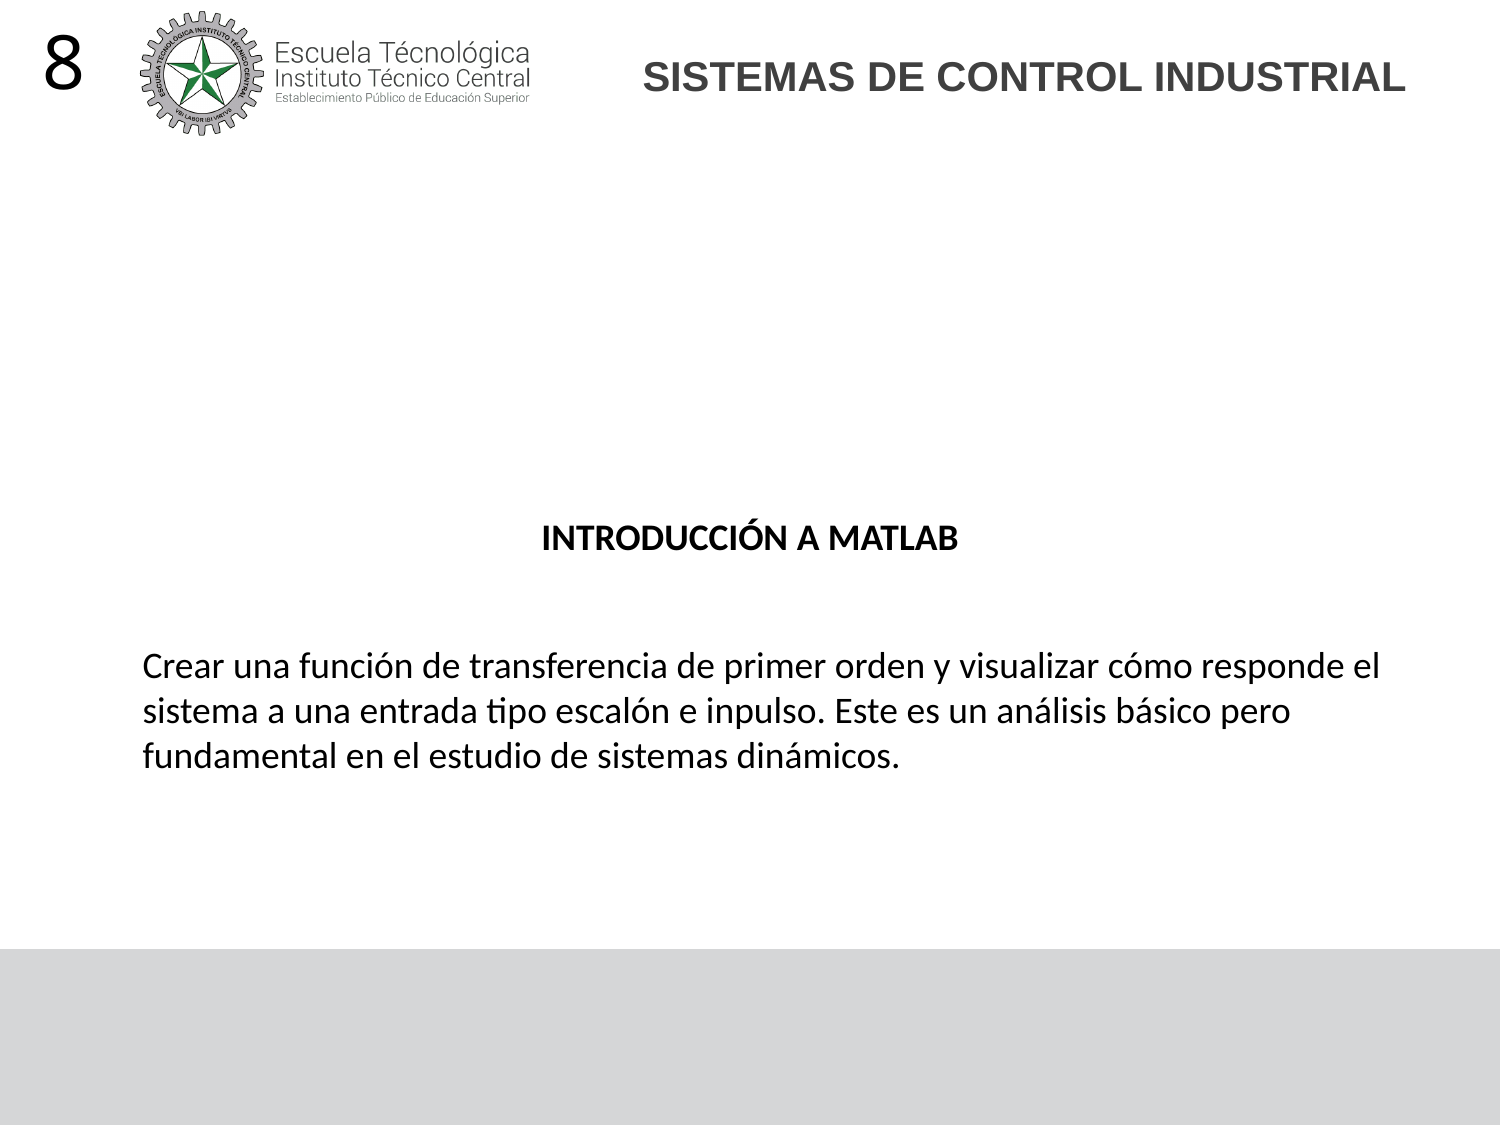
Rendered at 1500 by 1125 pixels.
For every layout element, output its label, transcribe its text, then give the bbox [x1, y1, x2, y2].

title 8 [0, 0, 128, 114]
text_box SISTEMAS DE CONTROL INDUSTRIAL [538, 42, 1422, 125]
text_box INTRODUCCIÓN A MATLAB [431, 505, 1069, 611]
picture [130, 7, 538, 138]
